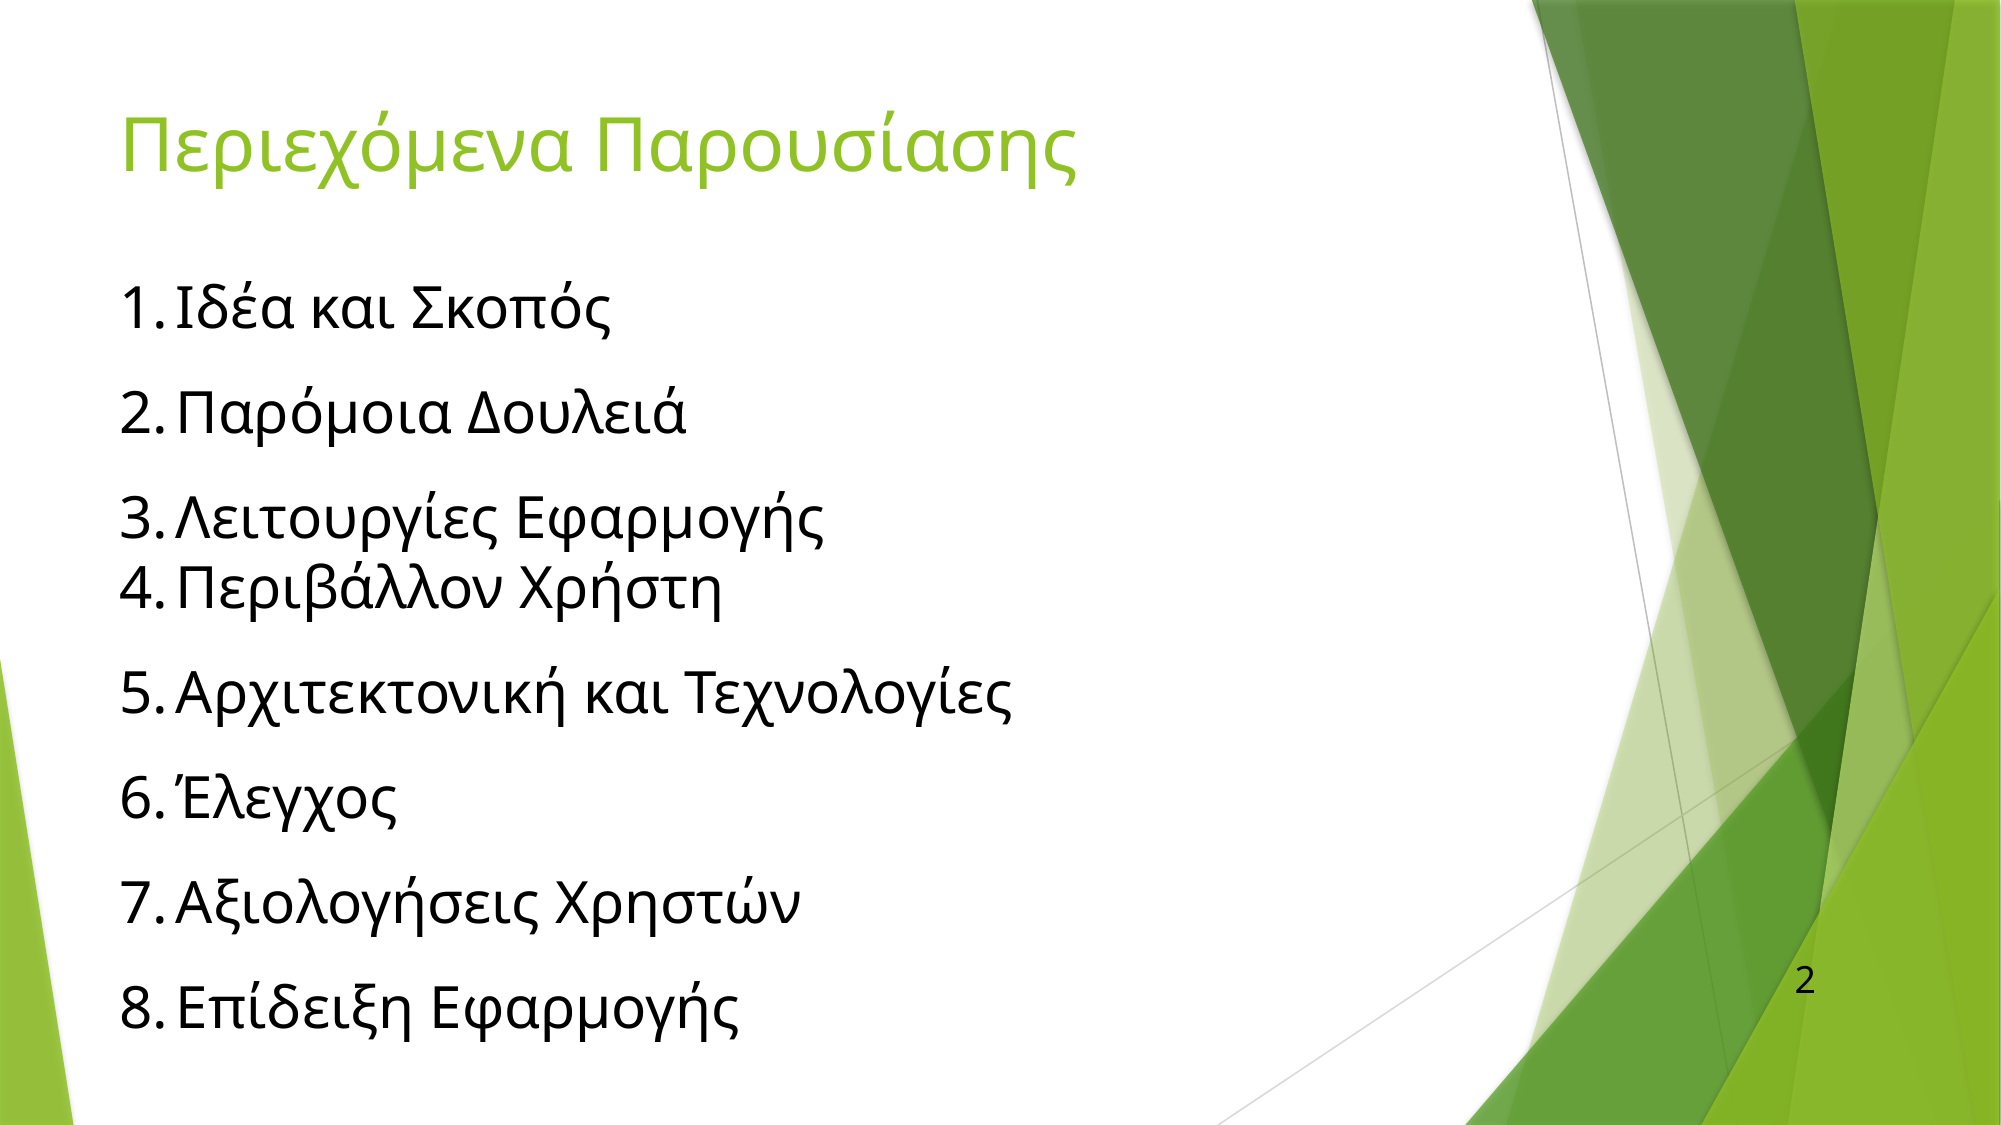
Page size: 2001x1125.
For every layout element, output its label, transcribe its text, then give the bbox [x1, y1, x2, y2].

text_box Ιδέα και Σκοπός Παρόμοια Δουλειά Λειτουργίες Εφαρμογής Περιβάλλον Χρήστη Αρχιτεκτονική και Τεχνολογίες Έλεγχος Αξιολογήσεις Χρηστών Επίδειξη Εφαρμογής [104, 228, 1049, 1125]
text_box 2 [1779, 948, 1994, 1015]
title Περιεχόμενα Παρουσίασης [104, 89, 1402, 208]
